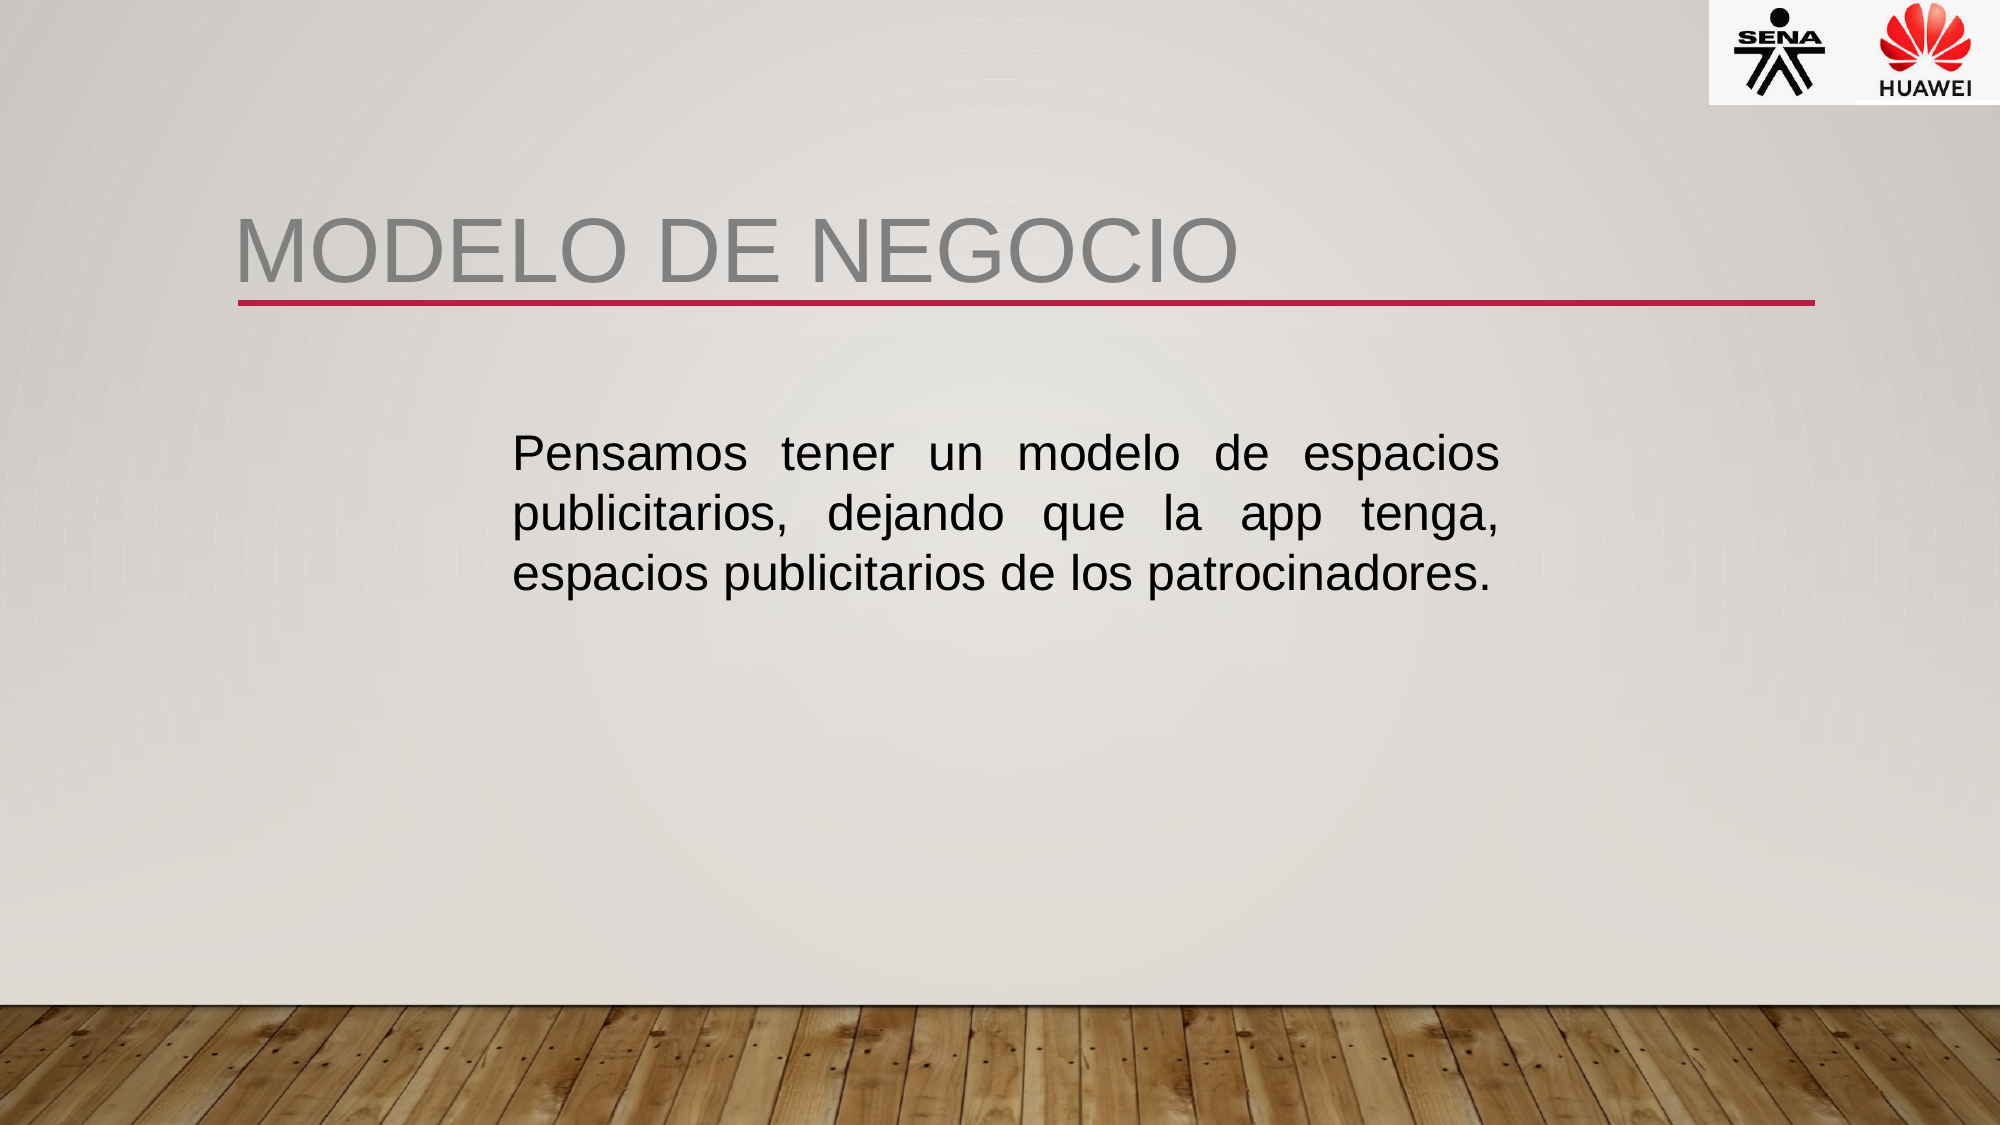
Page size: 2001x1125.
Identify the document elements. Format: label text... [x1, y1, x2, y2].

picture [1709, 0, 2000, 106]
text_box MODELO DE NEGOCIO [218, 183, 1272, 309]
text_box Pensamos tener un modelo de espacios publicitarios, dejando que la app tenga, espacios publicitarios de los patrocinadores. [497, 412, 1516, 608]
picture [0, 1005, 2000, 1125]
